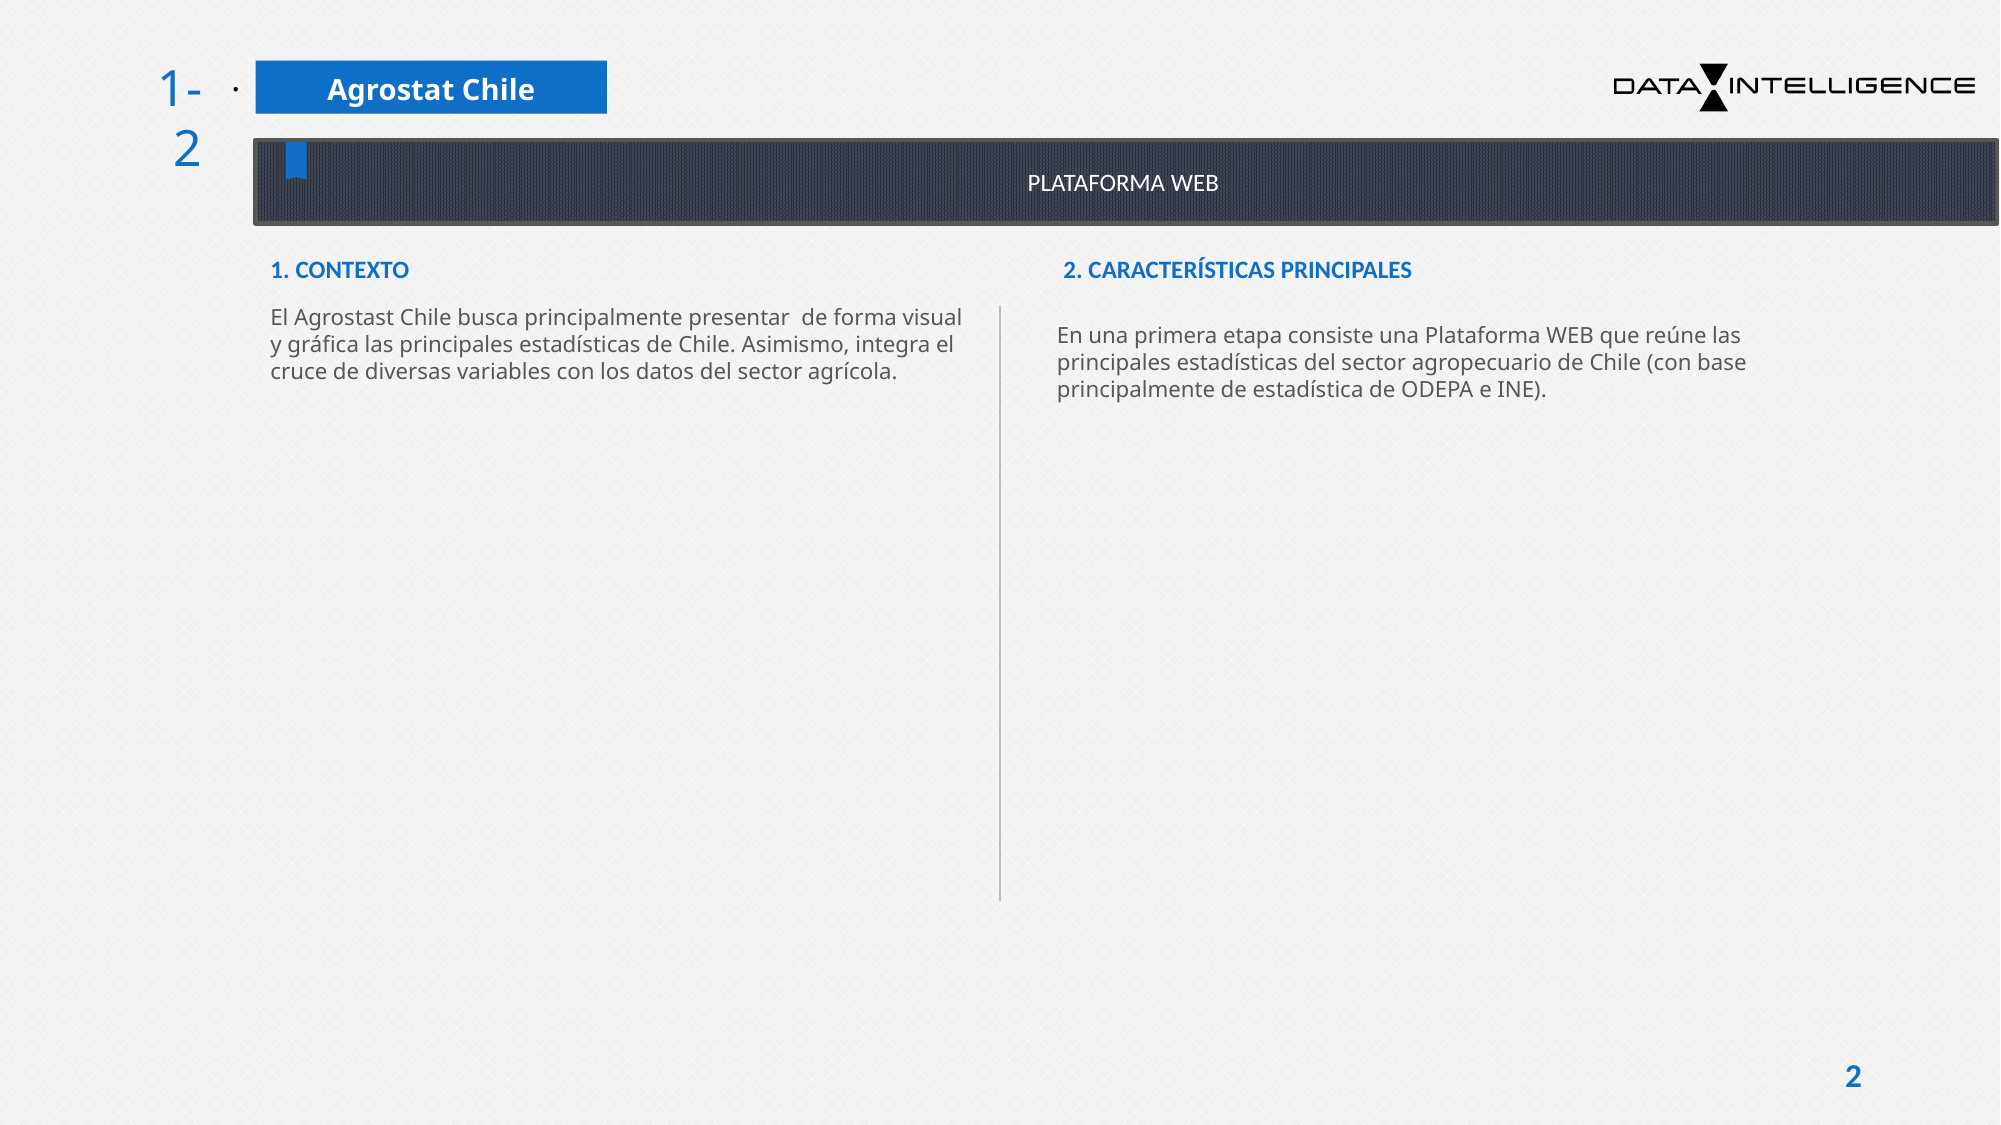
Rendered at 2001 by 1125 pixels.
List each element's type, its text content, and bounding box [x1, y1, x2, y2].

text_box [1048, 295, 1886, 339]
text_box 1-2 [117, 48, 217, 184]
text_box 1. CONTEXTO [255, 246, 1000, 291]
text_box 2. CARACTERÍSTICAS PRINCIPALES [1048, 246, 1761, 291]
text_box [286, 142, 307, 180]
text_box 2 [1807, 1050, 1899, 1100]
text_box . [217, 50, 1586, 135]
picture [1590, 42, 1999, 131]
text_box El Agrostast Chile busca principalmente presentar de forma visual y gráfica las principales estadísticas de Chile. Asimismo, integra el cruce de diversas variables con los datos del sector agrícola. [255, 296, 994, 443]
text_box En una primera etapa consiste una Plataforma WEB que reúne las principales estadísticas del sector agropecuario de Chile (con base principalmente de estadística de ODEPA e INE). [1042, 314, 1781, 461]
text_box [337, 142, 1583, 223]
text_box Agrostat Chile [255, 60, 607, 114]
text_box PLATAFORMA WEB [255, 139, 1998, 224]
